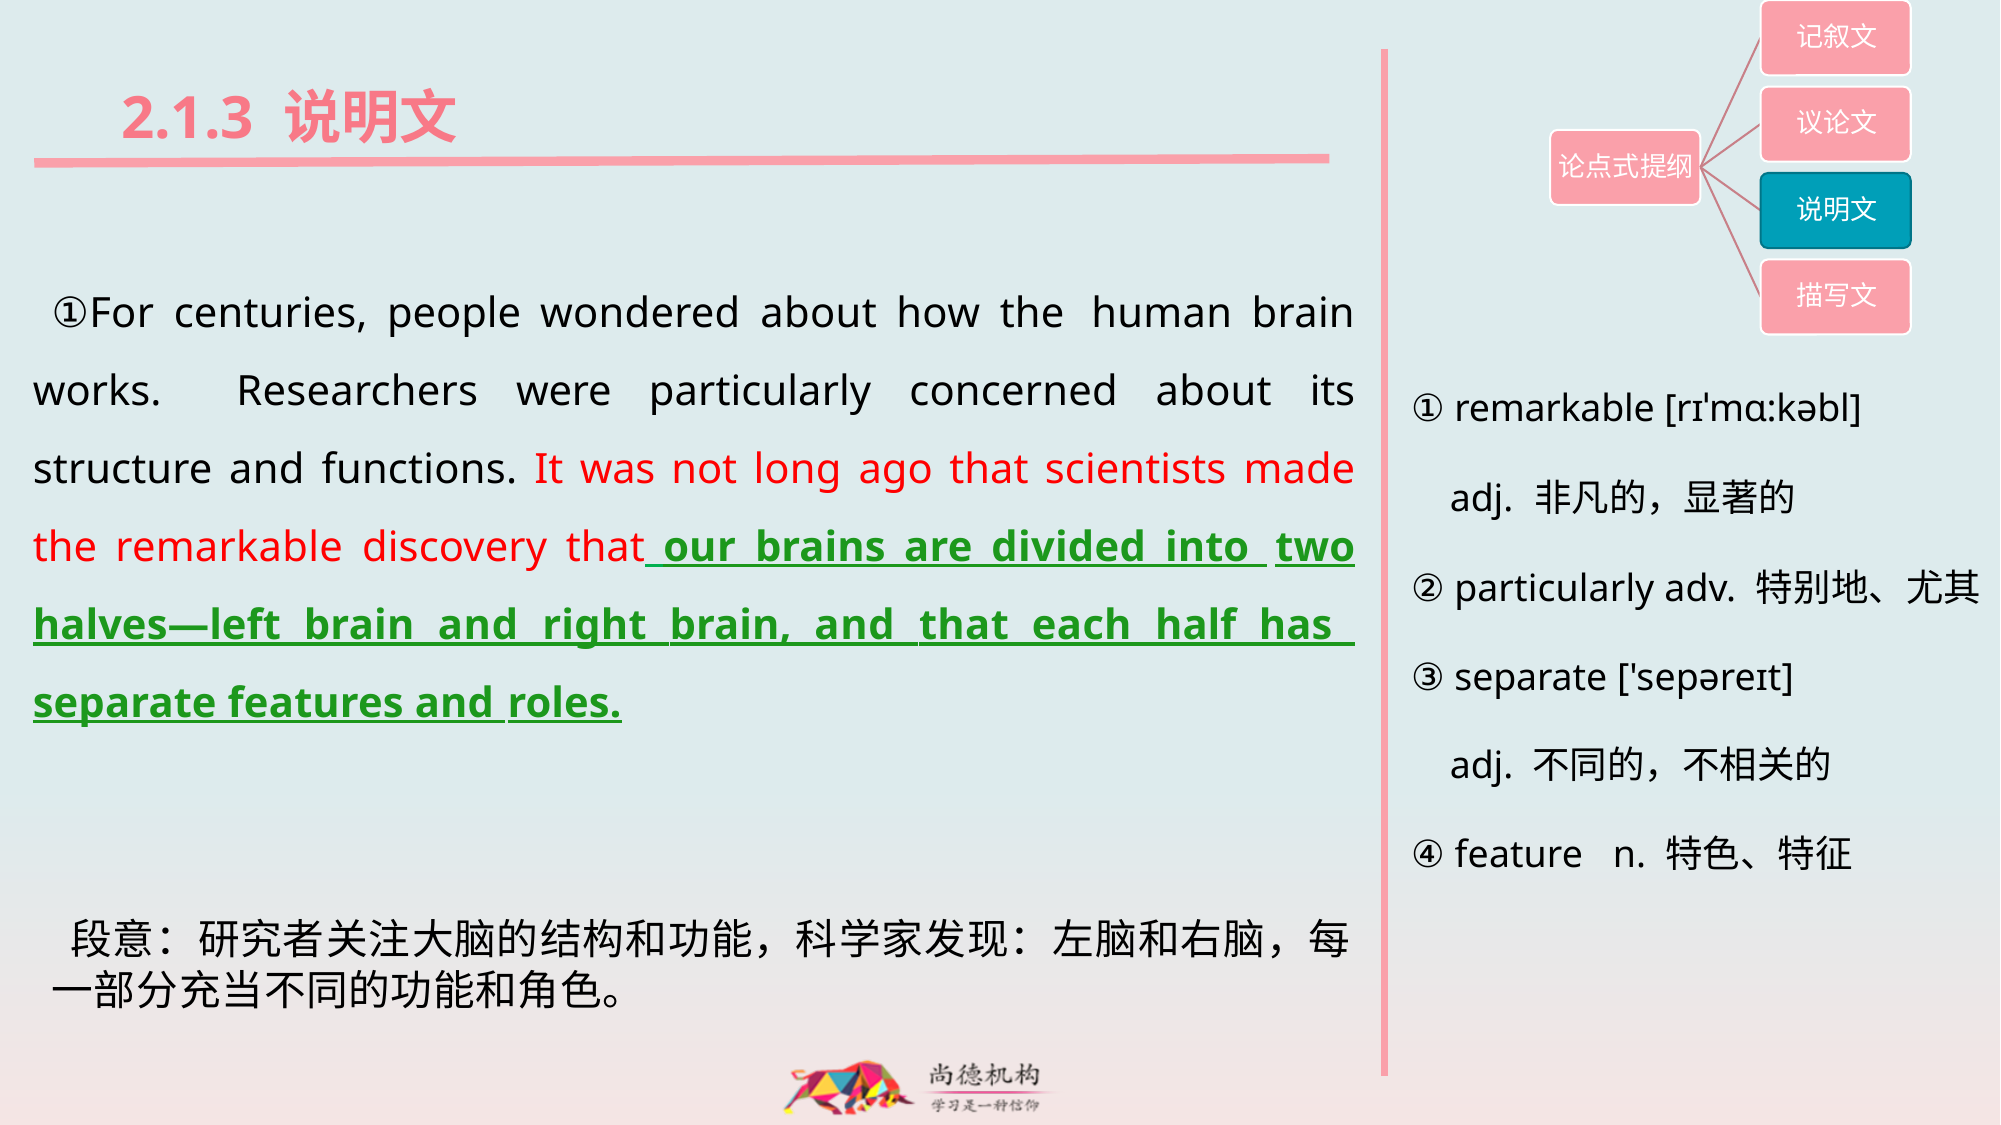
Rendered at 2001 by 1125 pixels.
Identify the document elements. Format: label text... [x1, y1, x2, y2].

text_box ① remarkable [rɪˈmɑ:kəbl] adj. 非凡的，显著的 ② particularly adv. 特别地、尤其 ③ separate ['sepəreɪt] adj. 不同的，不相关的 ④ feature n. 特色、特征 [1409, 334, 2000, 876]
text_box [1495, 0, 1966, 335]
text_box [34, 158, 1330, 163]
text_box ①For centuries, people wondered about how the human brain works. Researchers were particularly concerned about its structure and functions. It was not long ago that scientists made the remarkable discovery that our brains are divided into two halves—left brain and right brain, and that each half has separate features and roles. 段意：研究者关注大脑的结构和功能，科学家发现：左脑和右脑，每一部分充当不同的功能和角色。 [16, 250, 1371, 1101]
picture [775, 1101, 1225, 1125]
text_box 2.1.3 说明文 [106, 73, 1360, 158]
